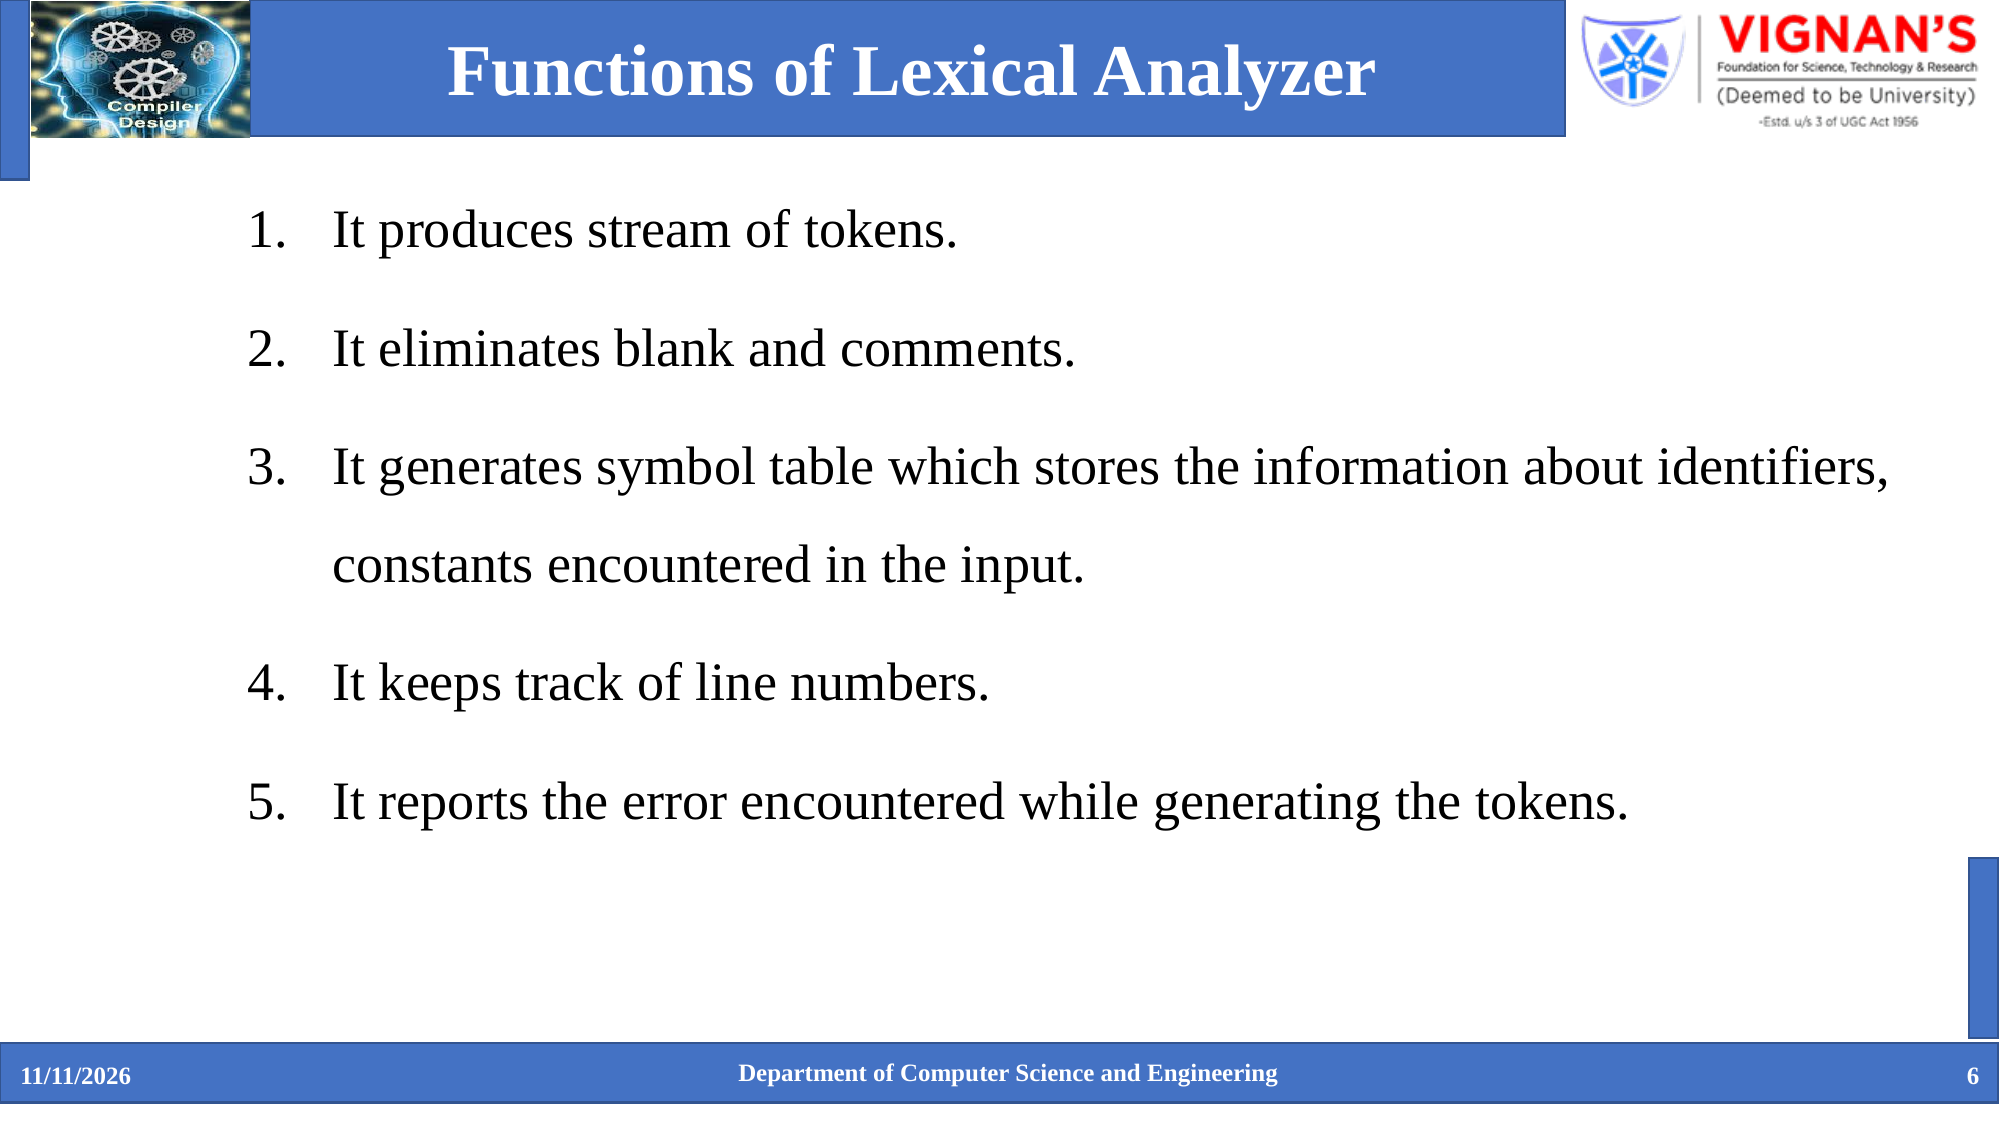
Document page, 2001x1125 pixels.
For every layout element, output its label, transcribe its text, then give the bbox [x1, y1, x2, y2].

list It produces stream of tokens. It eliminates blank and comments. It generates symbol table which stores the information about identifiers, constants encountered in the input. It keeps track of line numbers. It reports the error encountered while generating the tokens. [232, 153, 1928, 991]
title Functions of Lexical Analyzer [278, 0, 1548, 144]
picture [31, 1, 250, 138]
picture [1565, 1, 1999, 138]
text_box Department of Computer Science and Engineering [596, 1049, 1421, 1094]
